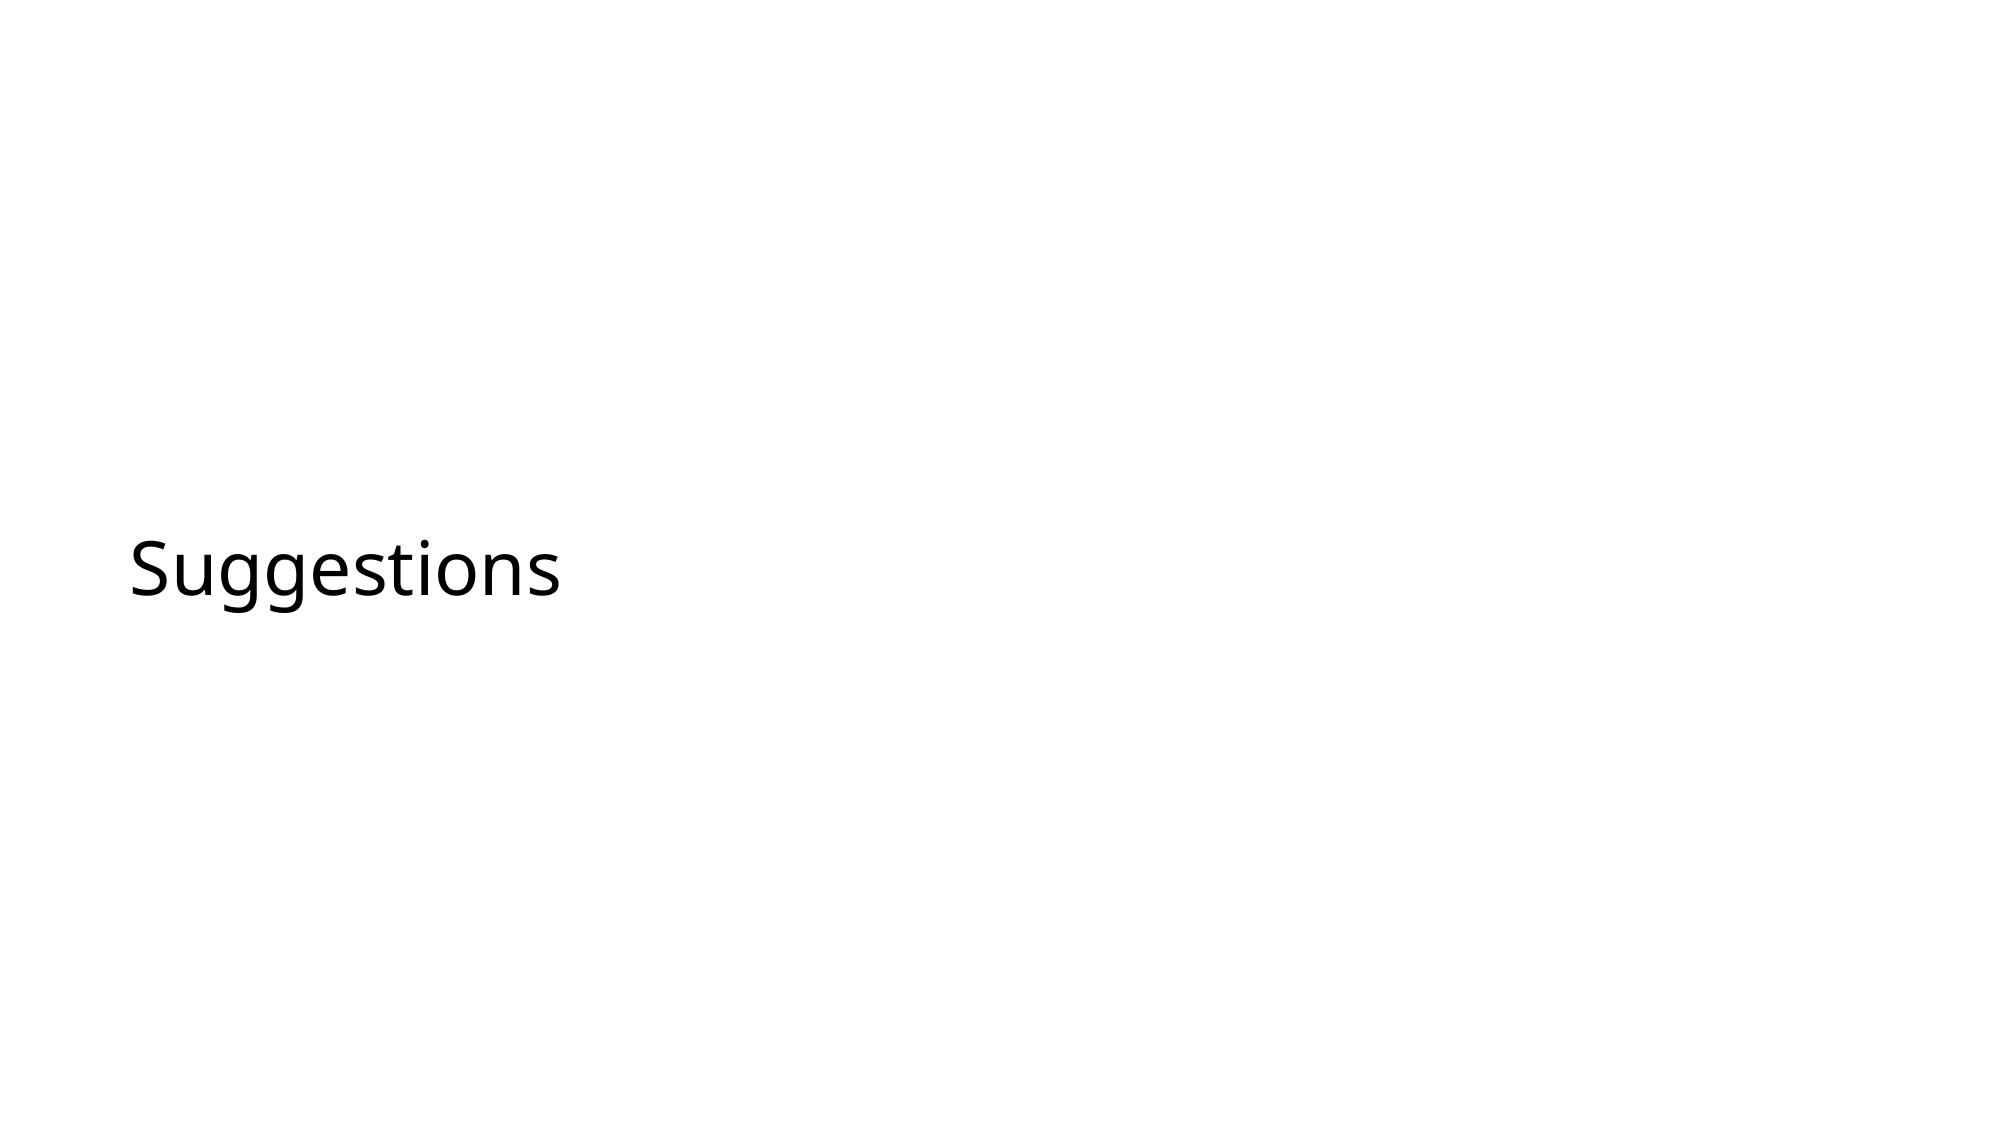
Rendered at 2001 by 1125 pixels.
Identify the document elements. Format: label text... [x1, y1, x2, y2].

title Suggestions [114, 433, 1340, 692]
